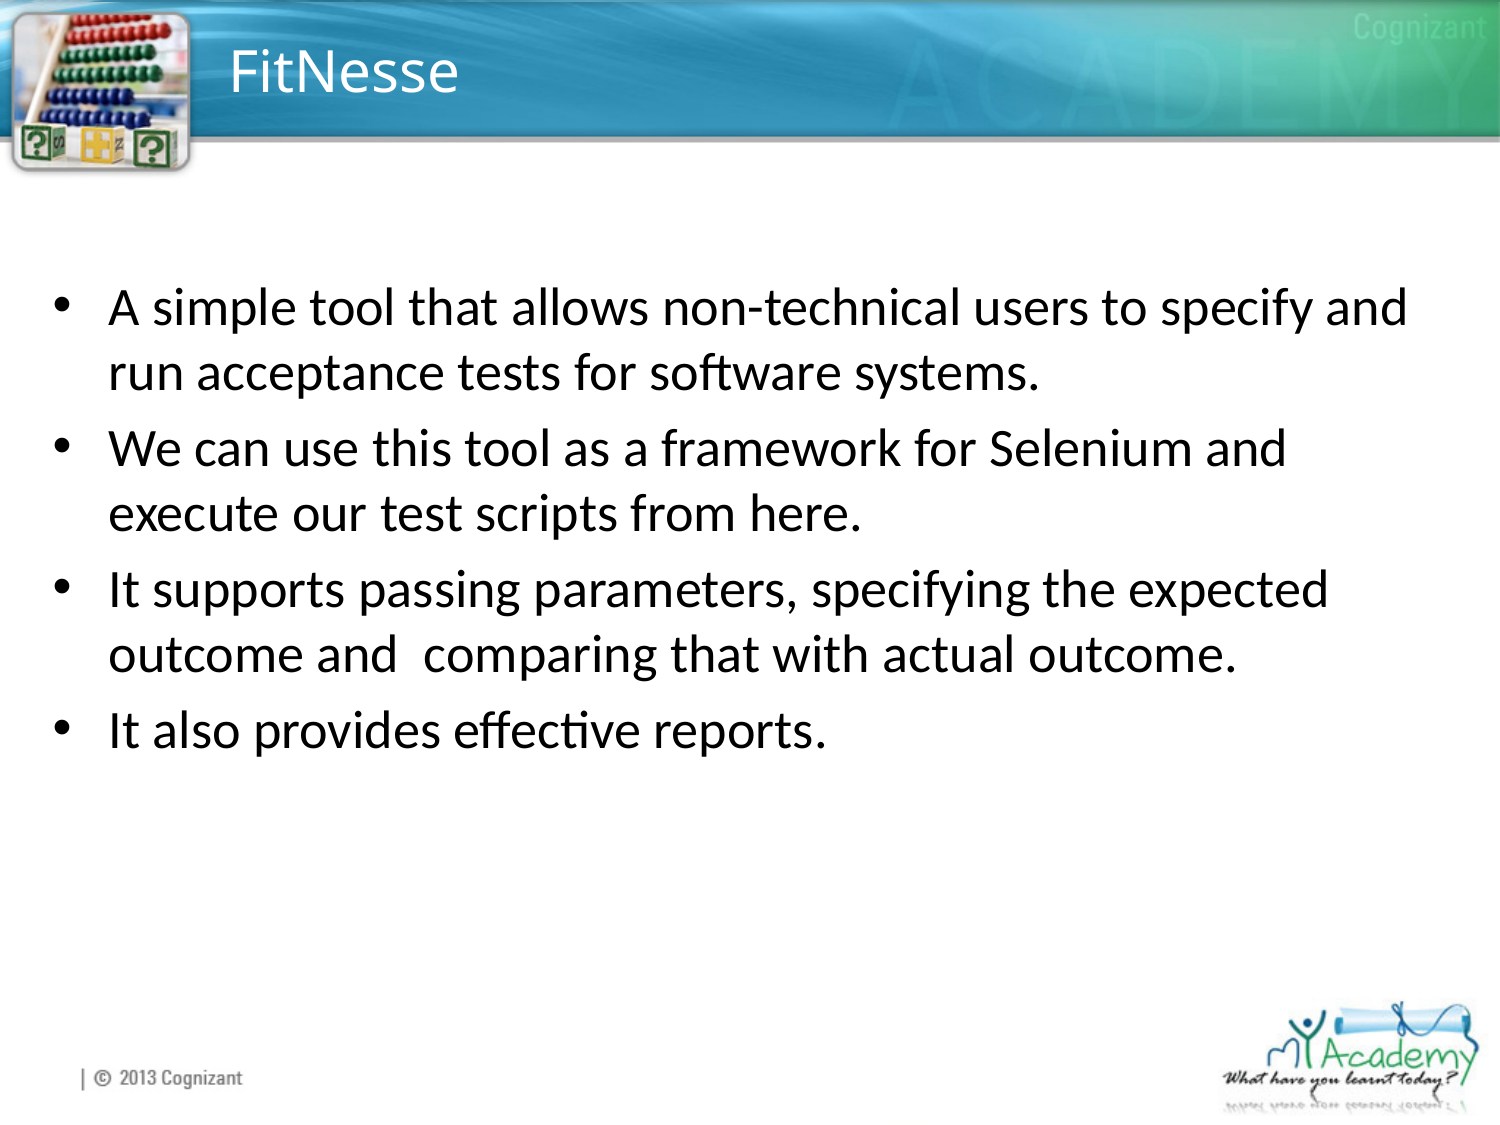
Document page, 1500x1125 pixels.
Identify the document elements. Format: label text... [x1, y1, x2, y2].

picture [0, 0, 1500, 1125]
title FitNesse [213, 0, 1500, 163]
list A simple tool that allows non-technical users to specify and run acceptance tests for software systems. We can use this tool as a framework for Selenium and execute our test scripts from here. It supports passing parameters, specifying the expected outcome and comparing that with actual outcome. It also provides effective reports. [37, 263, 1463, 1076]
